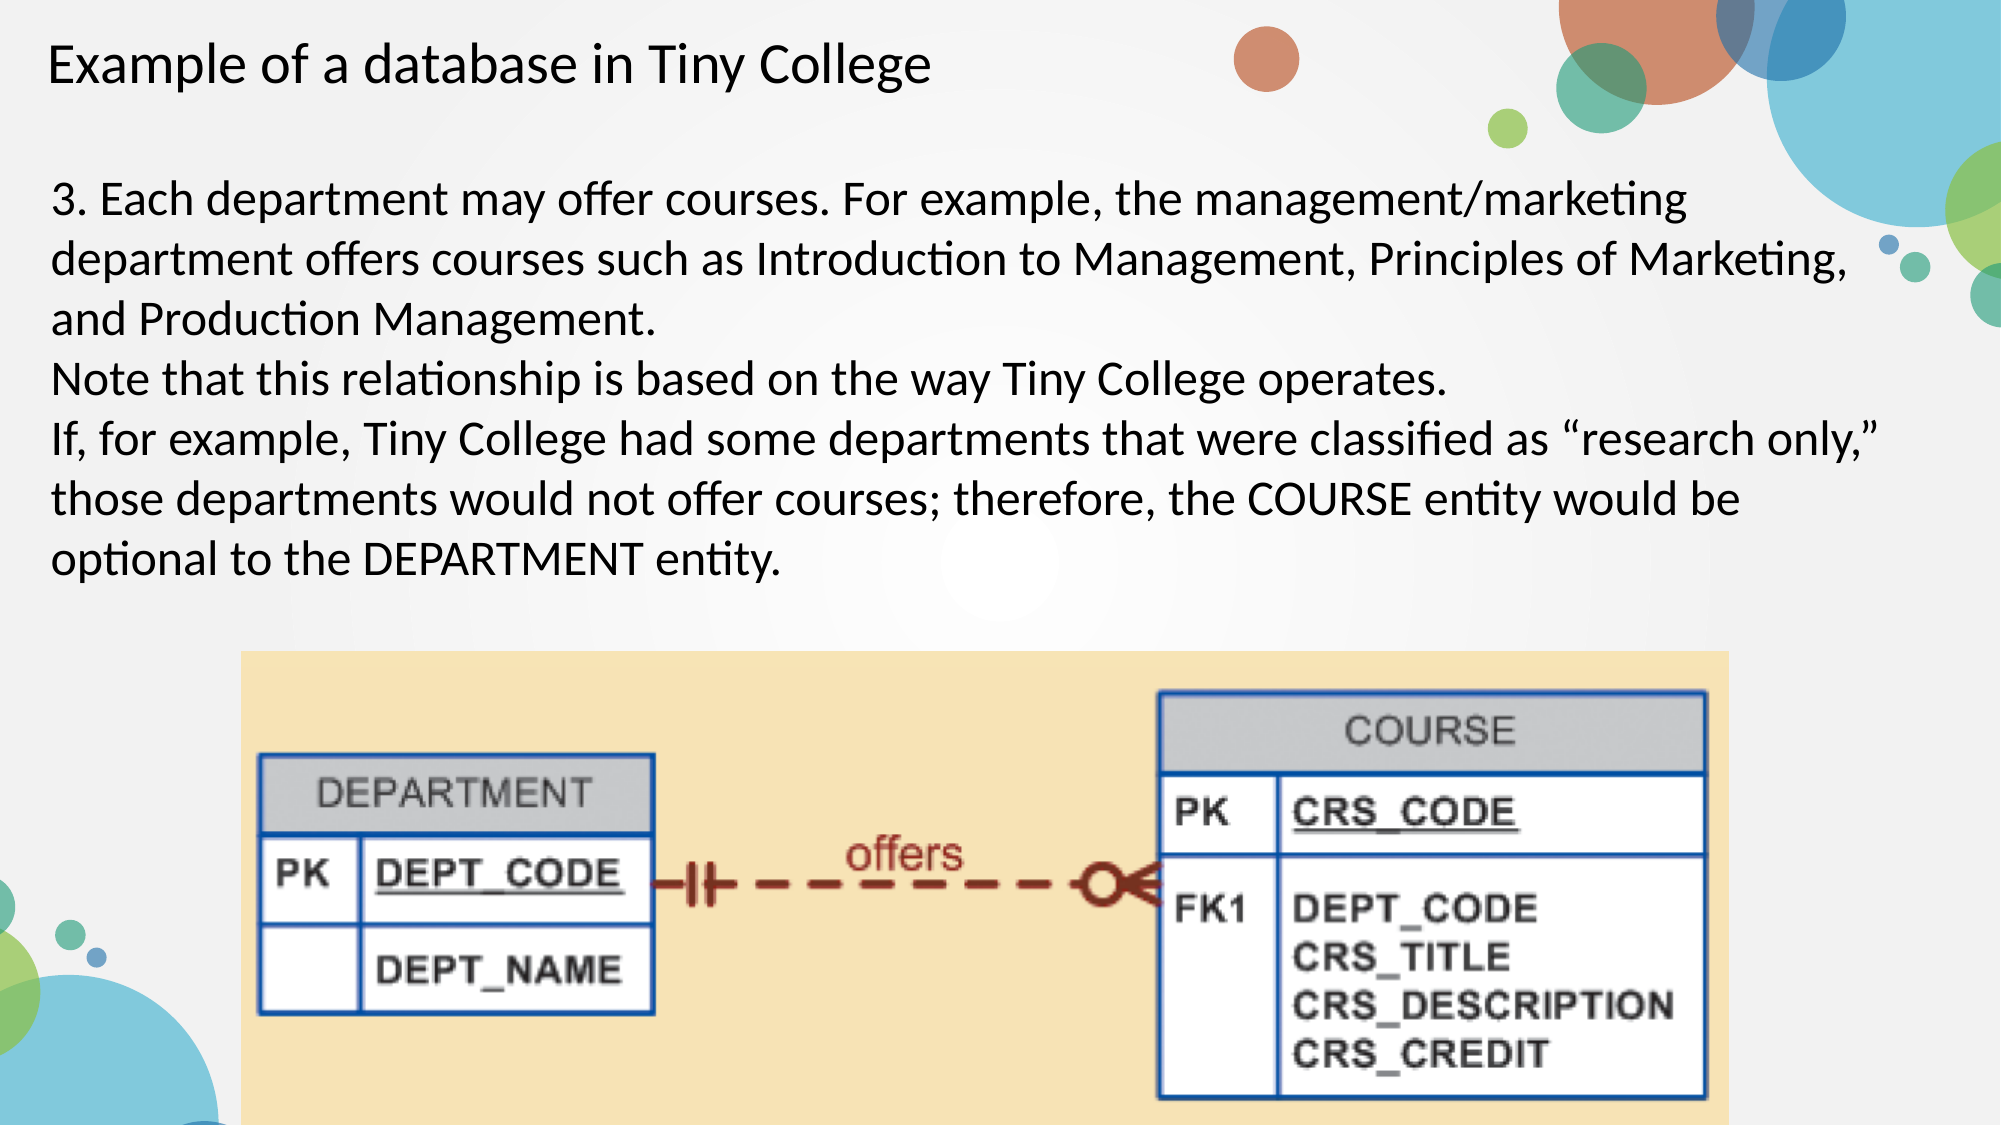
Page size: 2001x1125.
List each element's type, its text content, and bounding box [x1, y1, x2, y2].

text_box Example of a database in Tiny College [32, 18, 948, 103]
picture [241, 651, 1729, 1125]
text_box 3. Each department may offer courses. For example, the management/marketing department offers courses such as Introduction to Management, Principles of Marketing, and Production Management. Note that this relationship is based on the way Tiny College operates. If, for example, Tiny College had some departments that were classified as “research only,” those departments would not offer courses; therefore, the COURSE entity would be optional to the DEPARTMENT entity. [35, 157, 1934, 593]
